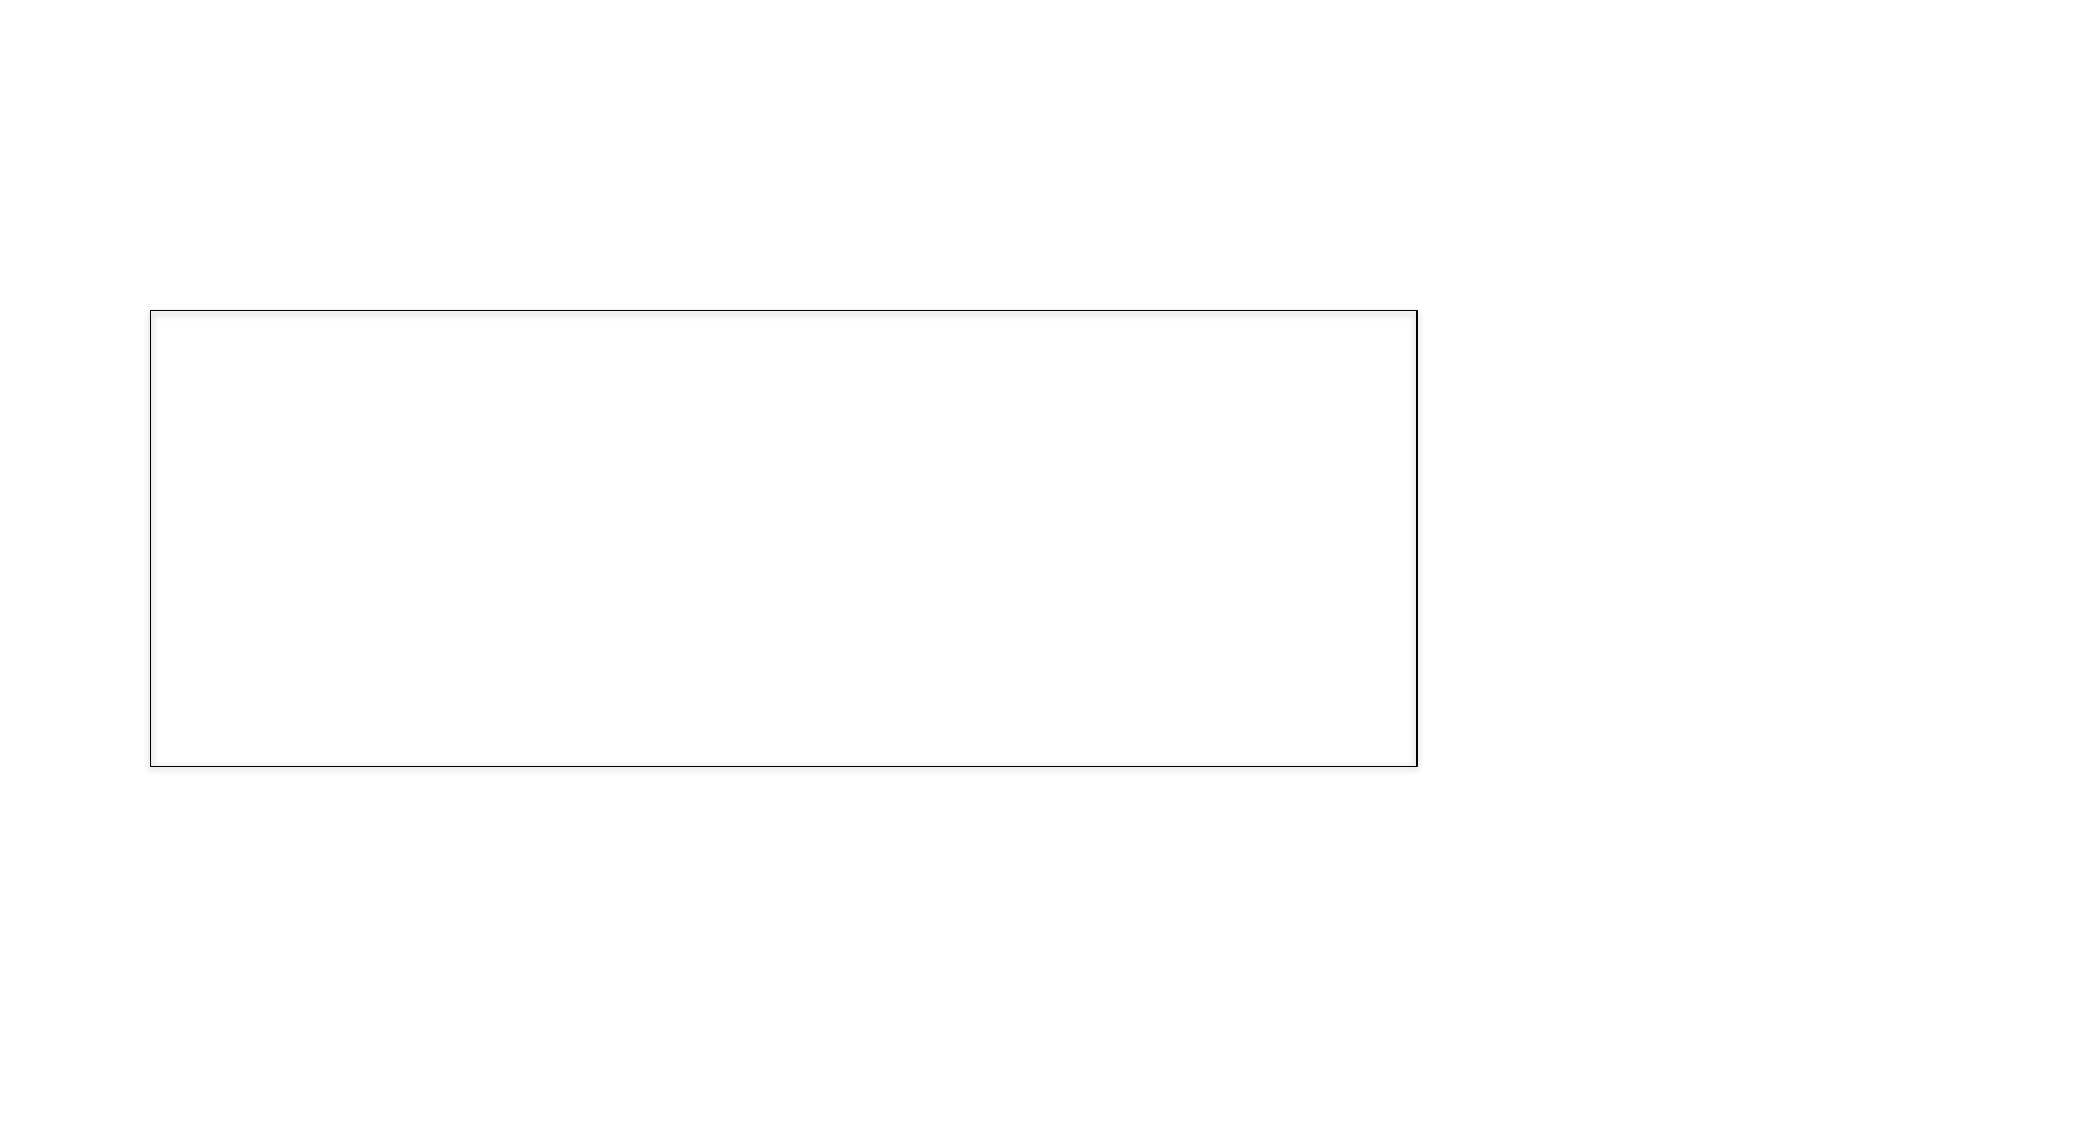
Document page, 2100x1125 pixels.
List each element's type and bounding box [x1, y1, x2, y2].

text_box [150, 310, 1418, 767]
